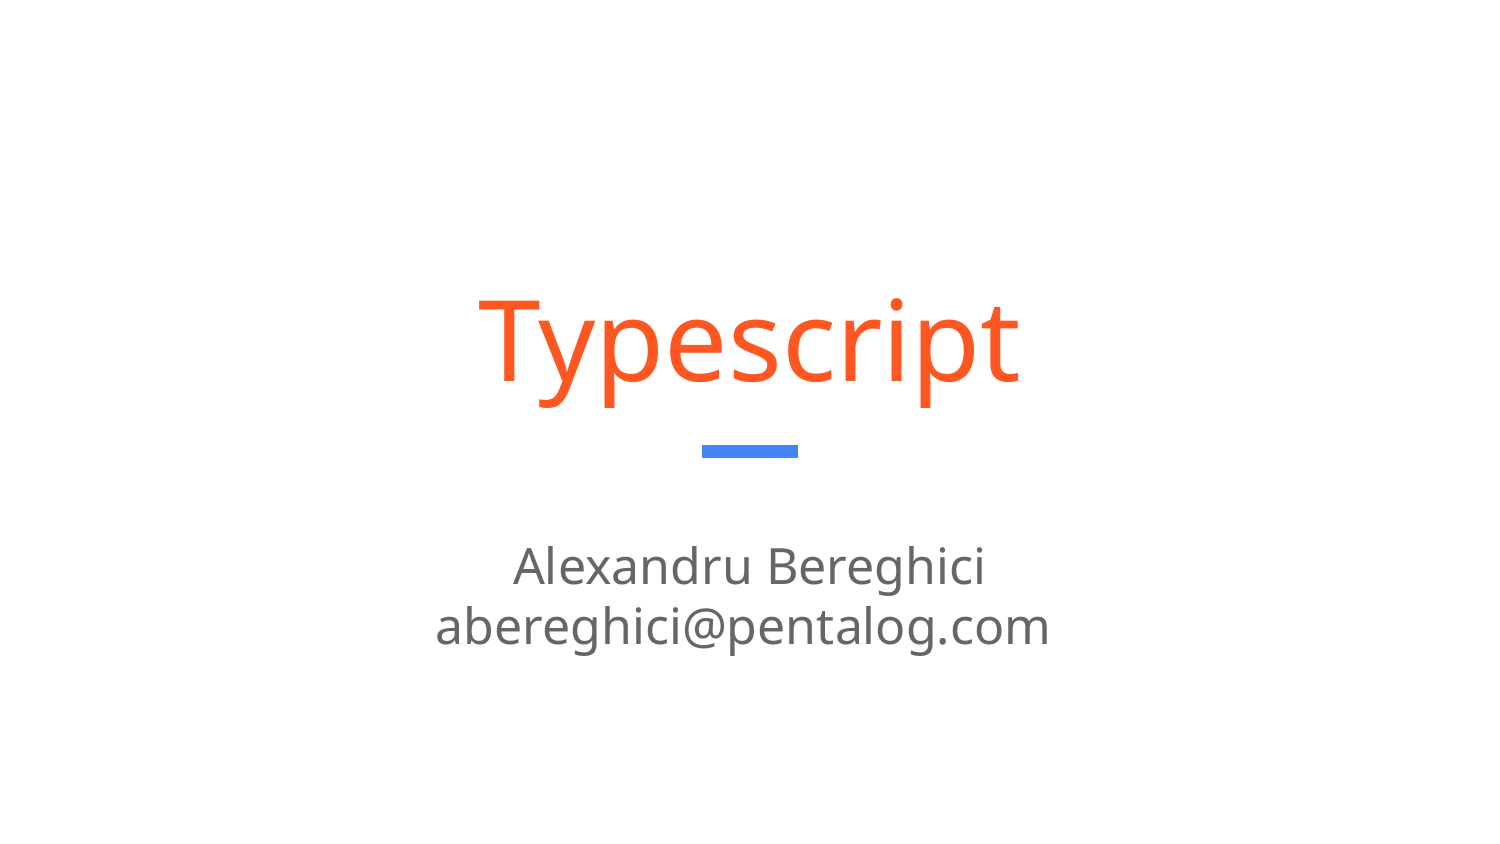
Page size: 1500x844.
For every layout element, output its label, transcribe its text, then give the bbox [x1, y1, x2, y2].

subtitle Alexandru Bereghici abereghici@pentalog.com [51, 519, 1449, 640]
title Typescript [51, 97, 1449, 419]
